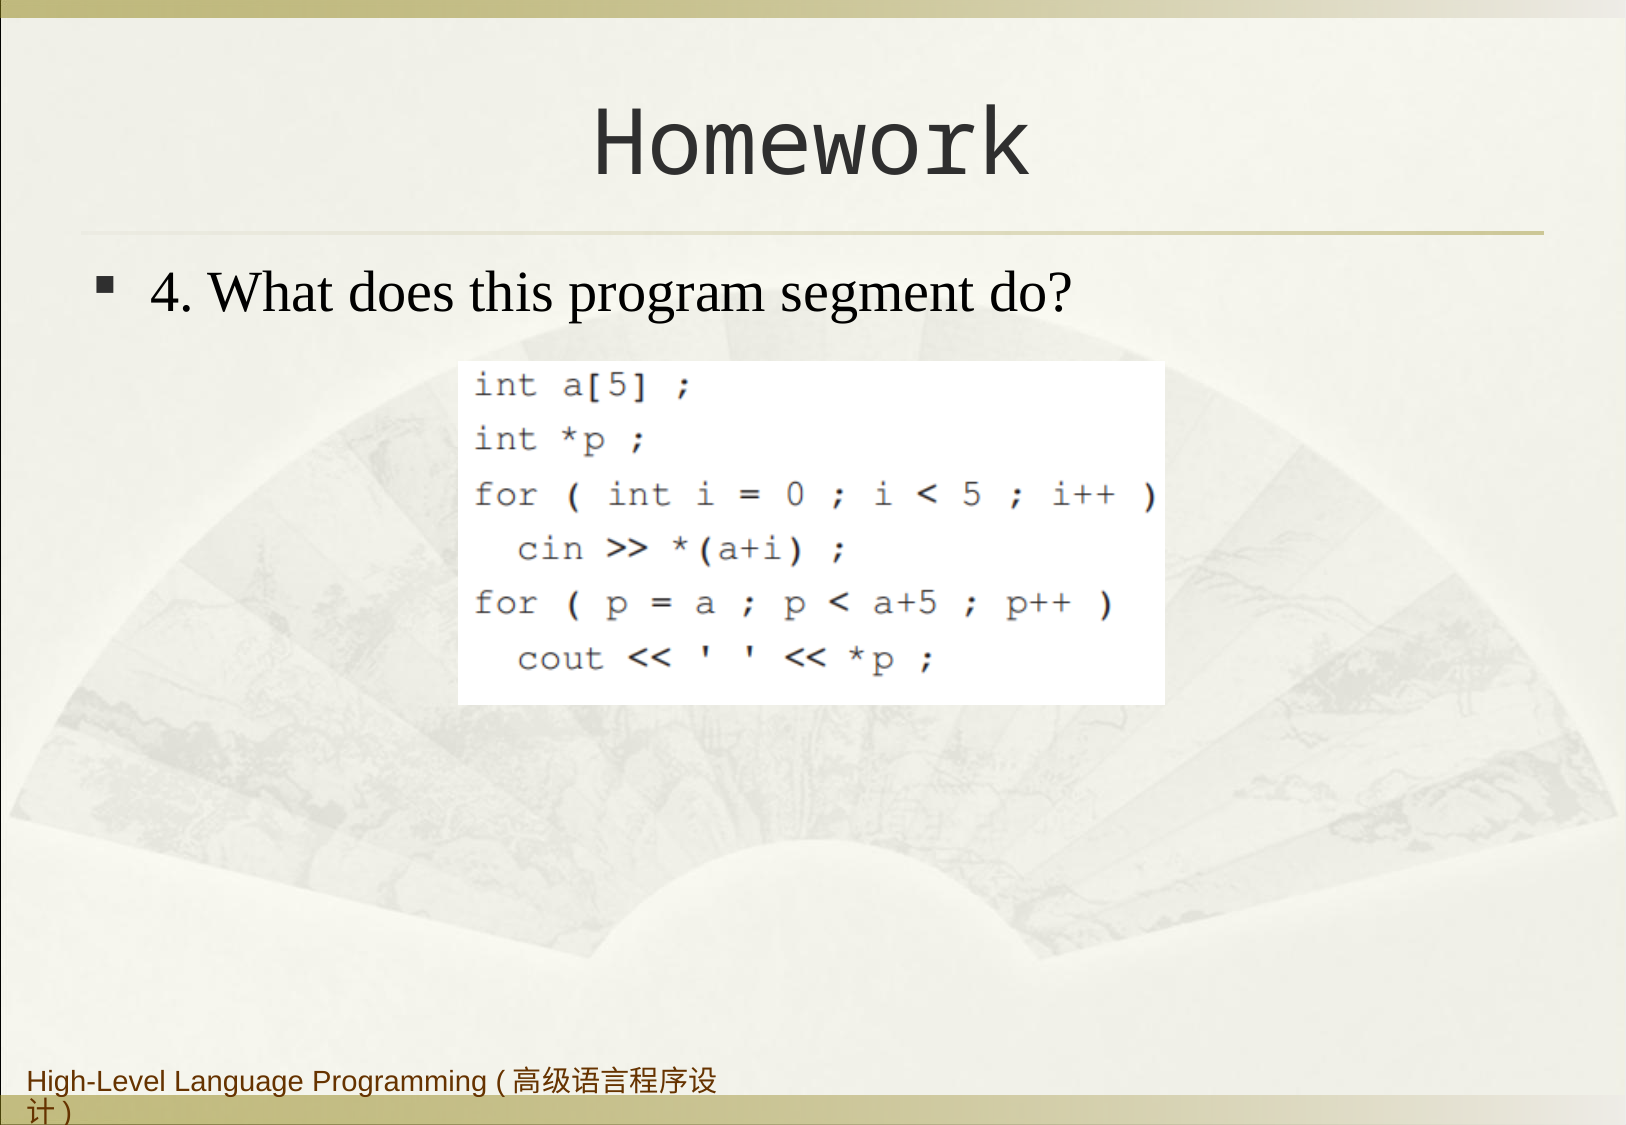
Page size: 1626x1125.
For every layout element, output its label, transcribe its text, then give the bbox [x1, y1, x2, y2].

title Homework [81, 44, 1544, 232]
picture [0, 0, 1626, 1125]
list 4. What does this program segment do? [79, 231, 1542, 1001]
